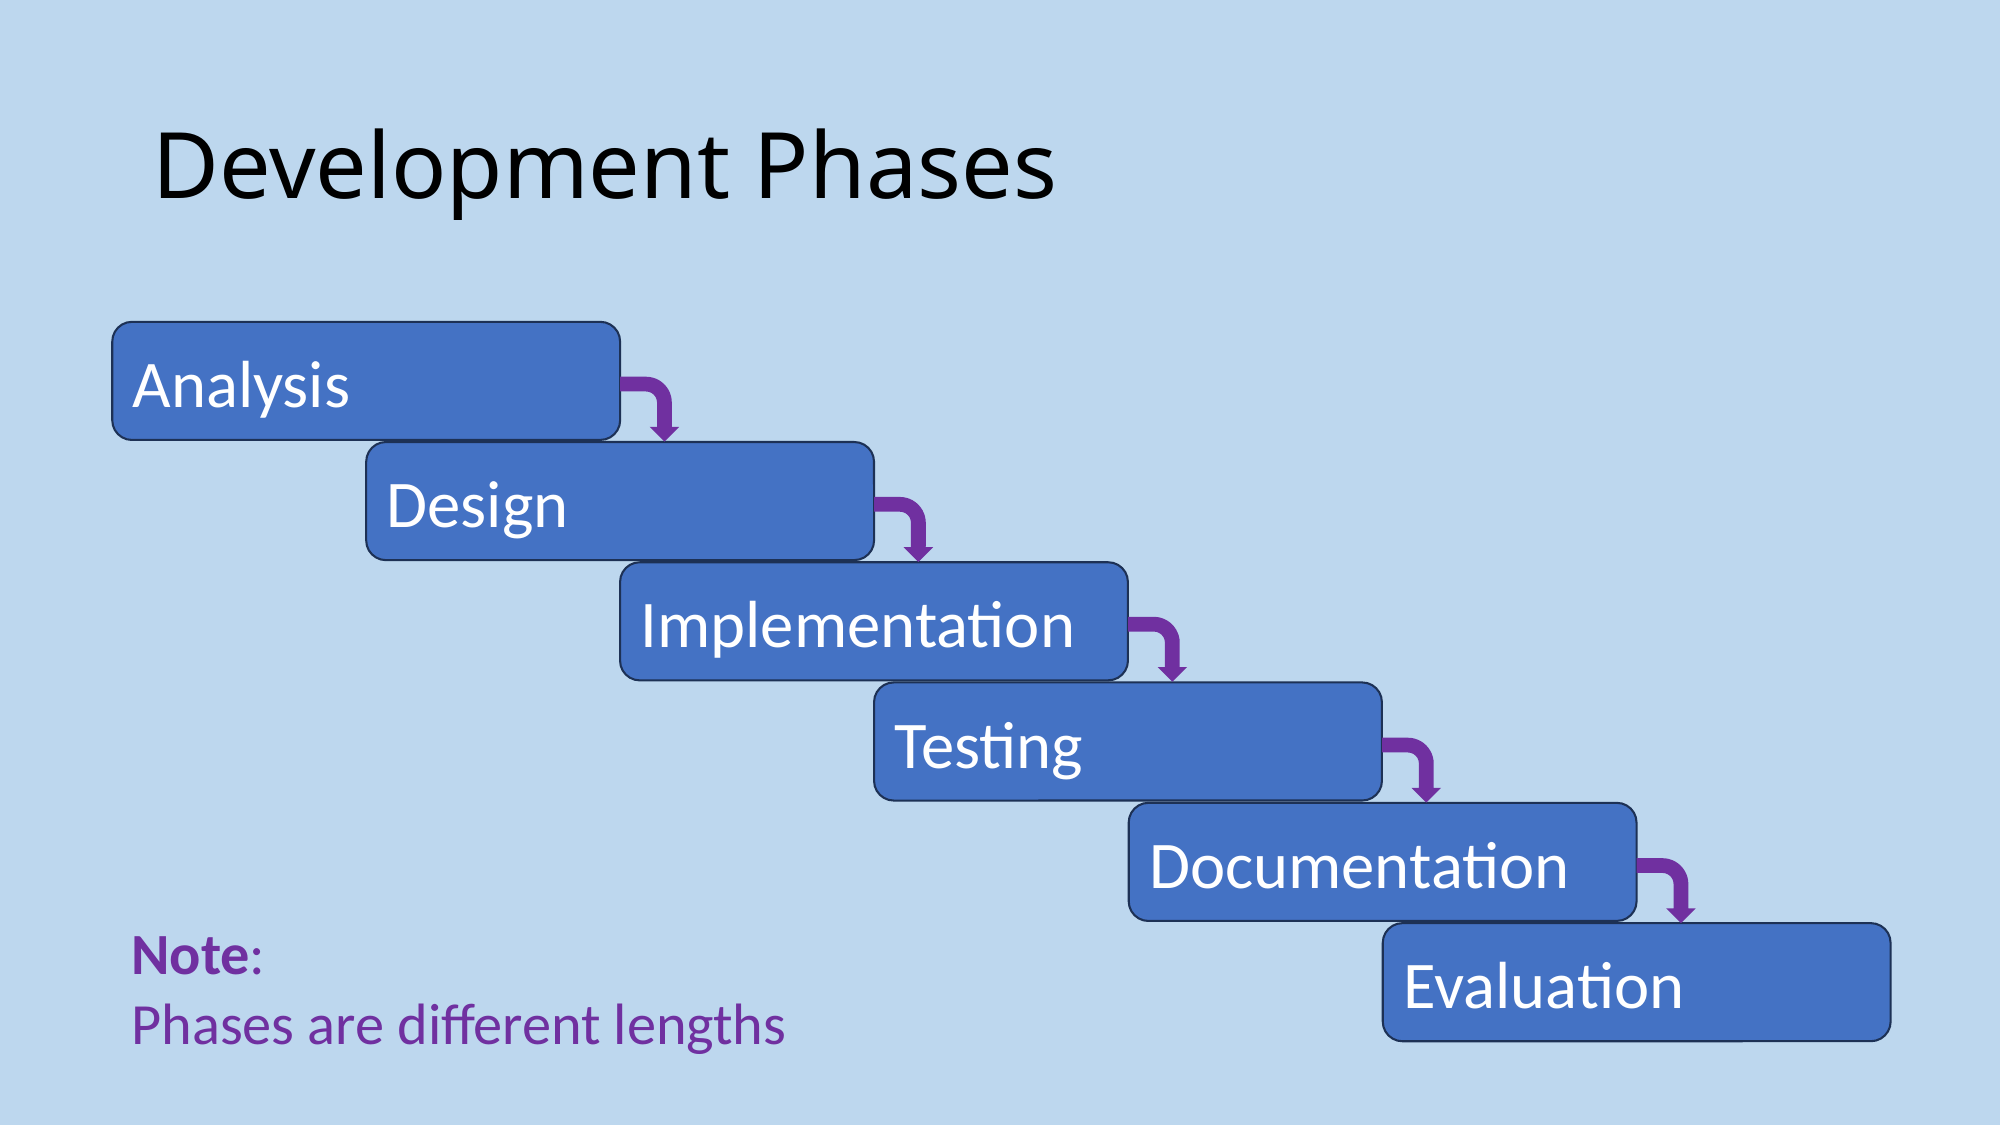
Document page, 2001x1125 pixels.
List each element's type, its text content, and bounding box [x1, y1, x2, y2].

text_box Testing [873, 681, 1383, 802]
text_box Documentation [1127, 801, 1638, 922]
text_box Implementation [619, 561, 1129, 682]
text_box [1380, 736, 1444, 805]
text_box [873, 495, 936, 564]
text_box [619, 375, 682, 444]
text_box Analysis [111, 320, 622, 441]
title Development Phases [137, 59, 1863, 278]
text_box [1635, 857, 1699, 925]
text_box Design [365, 440, 876, 562]
text_box [1126, 615, 1190, 684]
text_box Note: Phases are different lengths [116, 908, 802, 1064]
text_box Evaluation [1381, 922, 1892, 1043]
